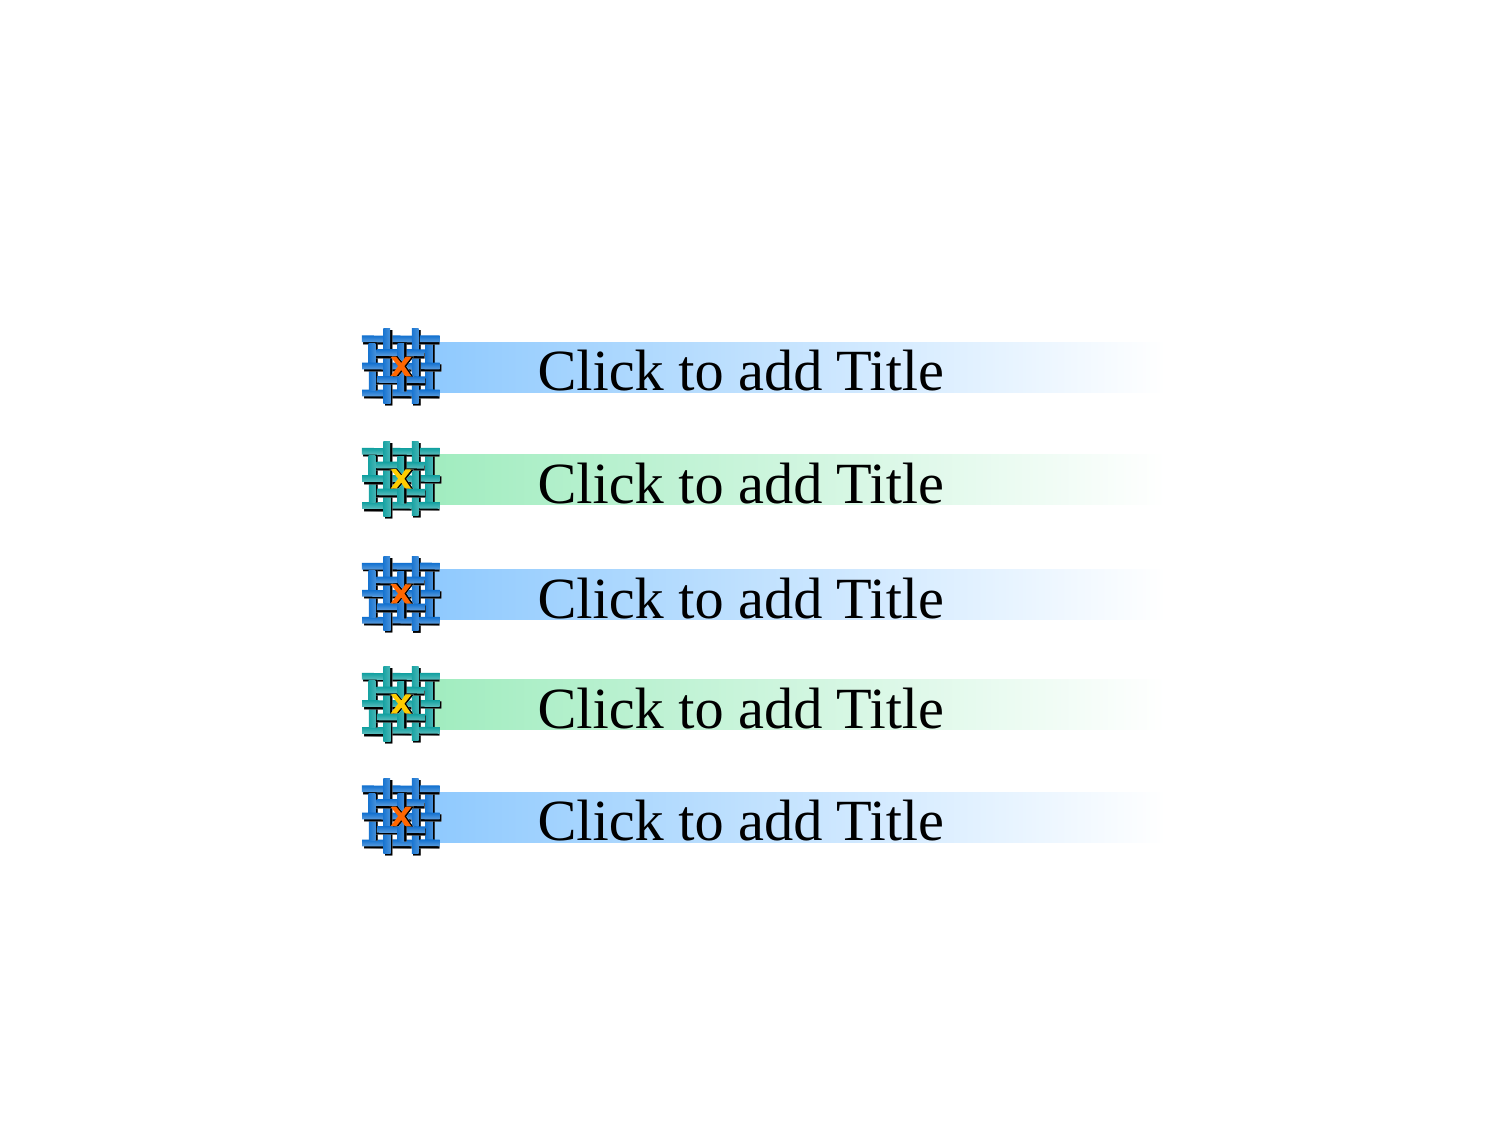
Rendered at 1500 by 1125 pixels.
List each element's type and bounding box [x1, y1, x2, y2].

text_box [362, 324, 1167, 411]
text_box [362, 662, 1167, 748]
text_box [362, 437, 1167, 523]
text_box [362, 774, 1167, 861]
text_box [362, 552, 1167, 638]
